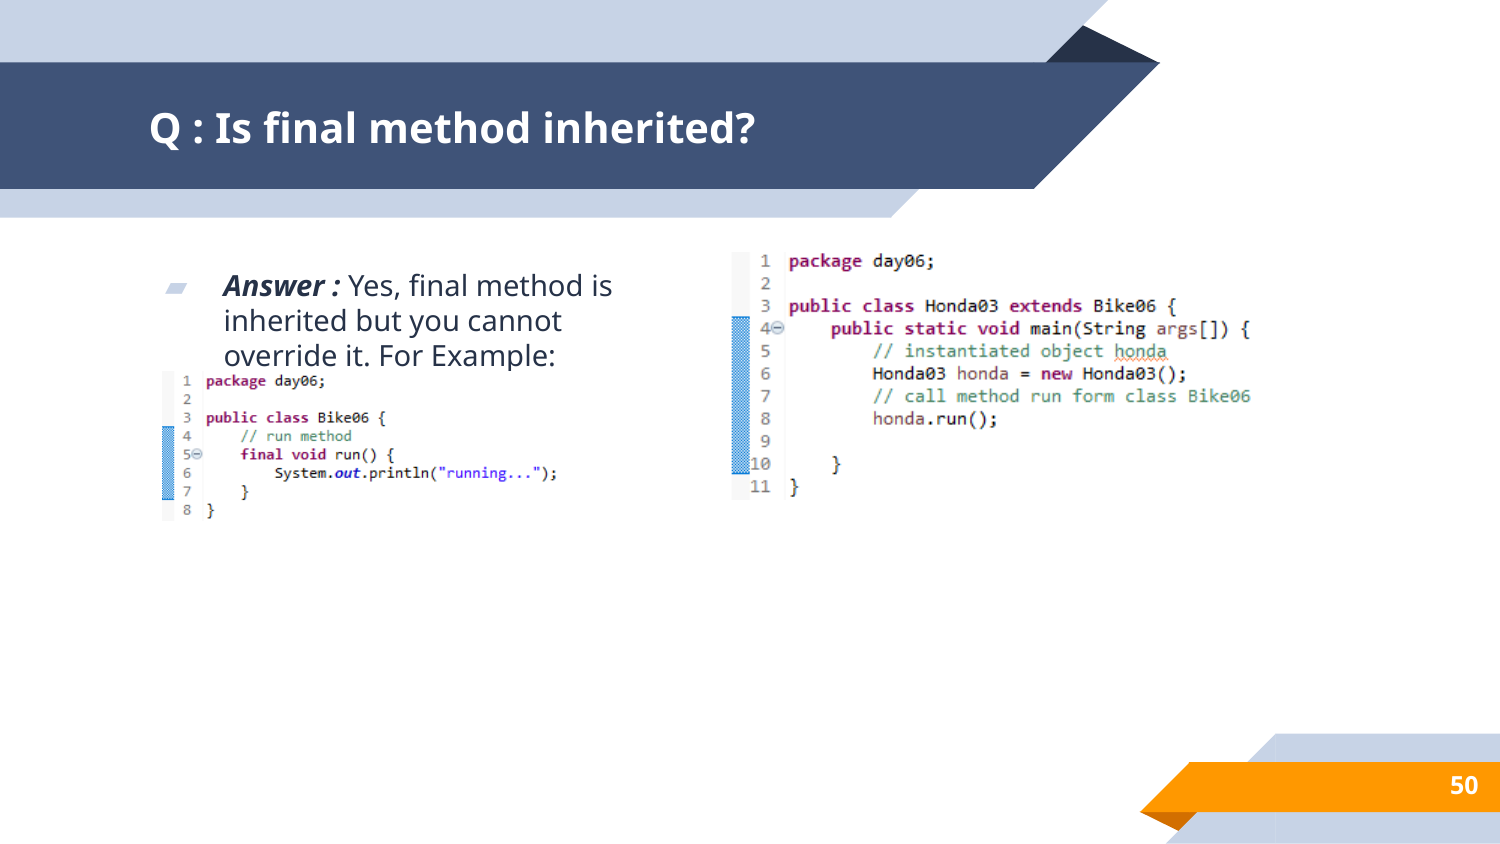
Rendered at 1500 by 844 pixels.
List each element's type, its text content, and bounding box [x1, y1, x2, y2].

title Q : Is final method inherited? [133, 64, 997, 190]
list Answer : Yes, final method is inherited but you cannot override it. For Example: [133, 252, 688, 700]
slide_number 50 [1249, 760, 1494, 813]
picture [162, 371, 563, 522]
picture [729, 252, 1263, 500]
